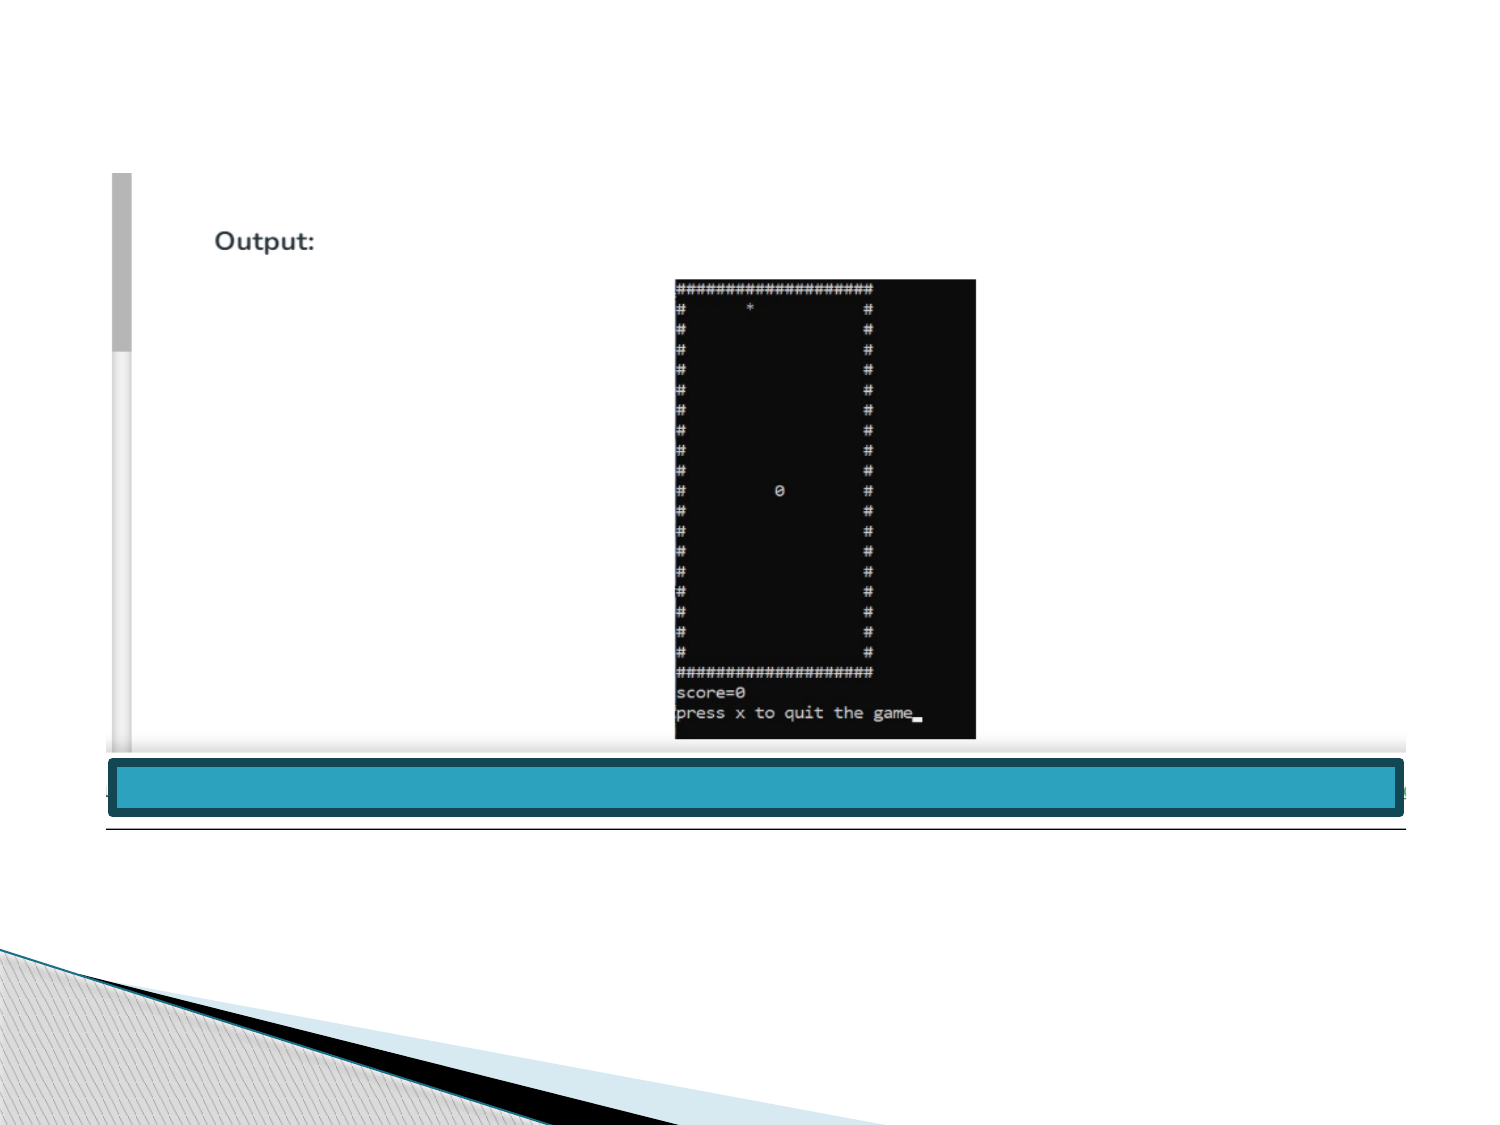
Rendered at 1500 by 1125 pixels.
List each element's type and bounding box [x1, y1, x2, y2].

picture [105, 172, 1407, 1125]
